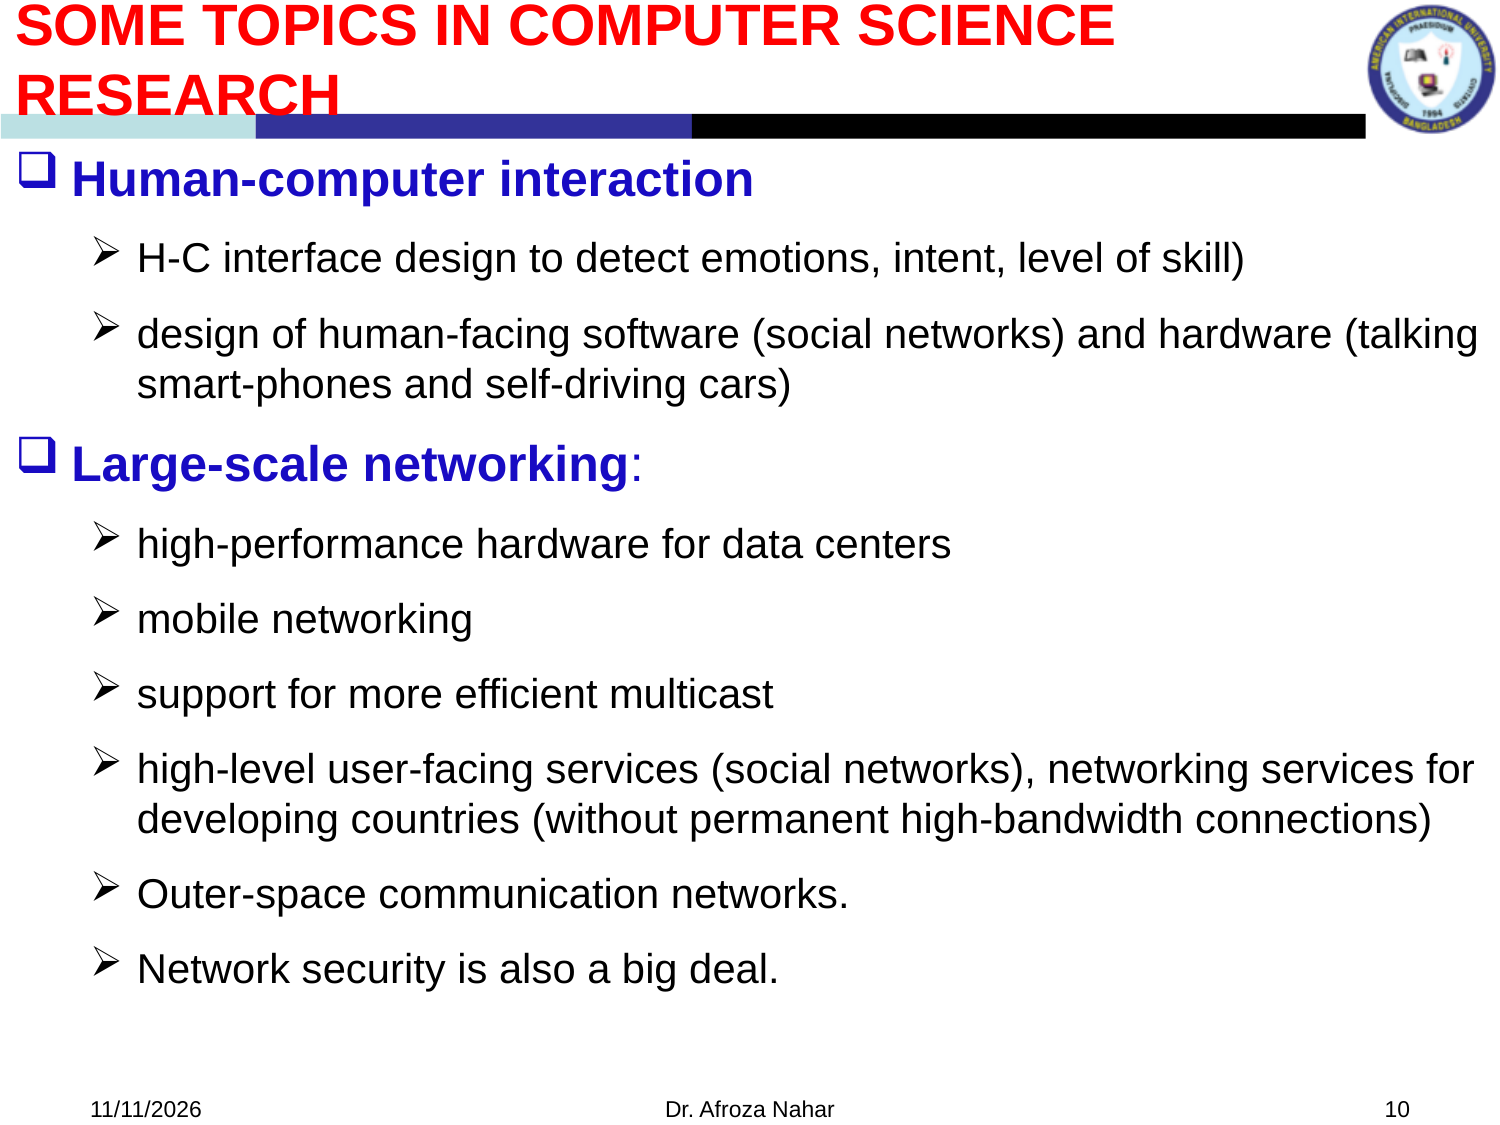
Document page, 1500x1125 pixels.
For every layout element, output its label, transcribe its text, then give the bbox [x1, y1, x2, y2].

list Some Topics In Computer Science Research [0, 0, 1366, 114]
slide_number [75, 1087, 425, 1125]
list Human-computer interaction H-C interface design to detect emotions, intent, level of skill) design of human-facing software (social networks) and hardware (talking smart-phones and self-driving cars) Large-scale networking: high-performance hardware for data centers mobile networking support for more efficient multicast high-level user-facing services (social networks), networking services for developing countries (without permanent high-bandwidth connections) Outer-space communication networks. Network security is also a big deal. [0, 138, 1499, 1056]
footer Dr. Afroza Nahar [512, 1087, 988, 1125]
slide_number 10 [1074, 1087, 1425, 1125]
picture [1365, 2, 1499, 137]
